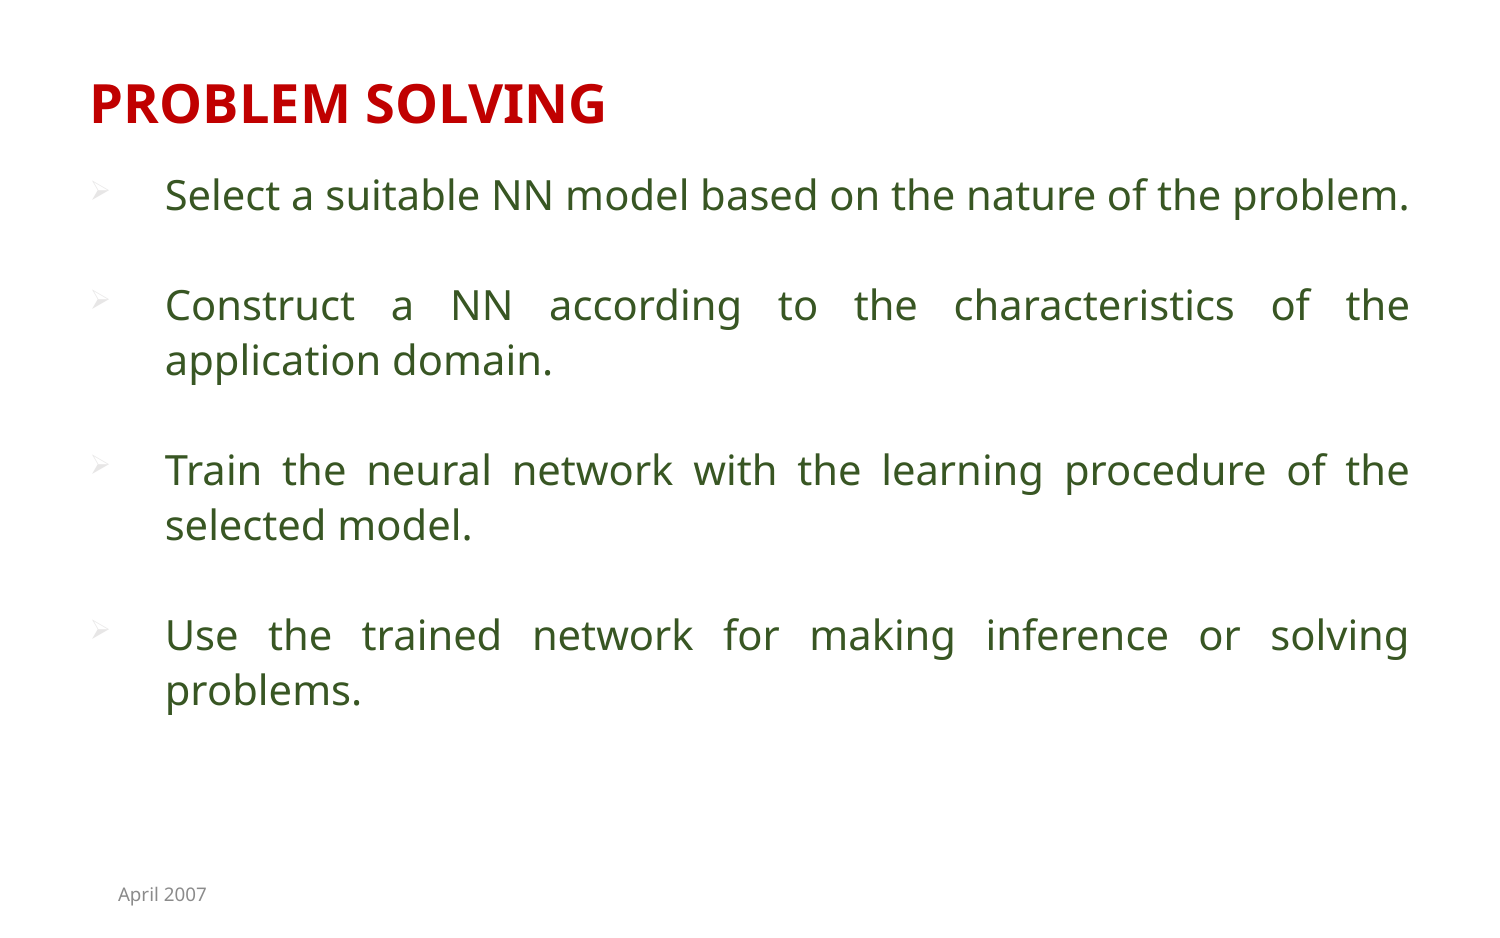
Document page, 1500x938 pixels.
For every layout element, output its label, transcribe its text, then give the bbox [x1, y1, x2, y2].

text_box Select a suitable NN model based on the nature of the problem. Construct a NN according to the characteristics of the application domain. Train the neural network with the learning procedure of the selected model. Use the trained network for making inference or solving problems. [74, 156, 1425, 855]
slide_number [103, 868, 441, 919]
text_box PROBLEM SOLVING [74, 62, 1425, 143]
